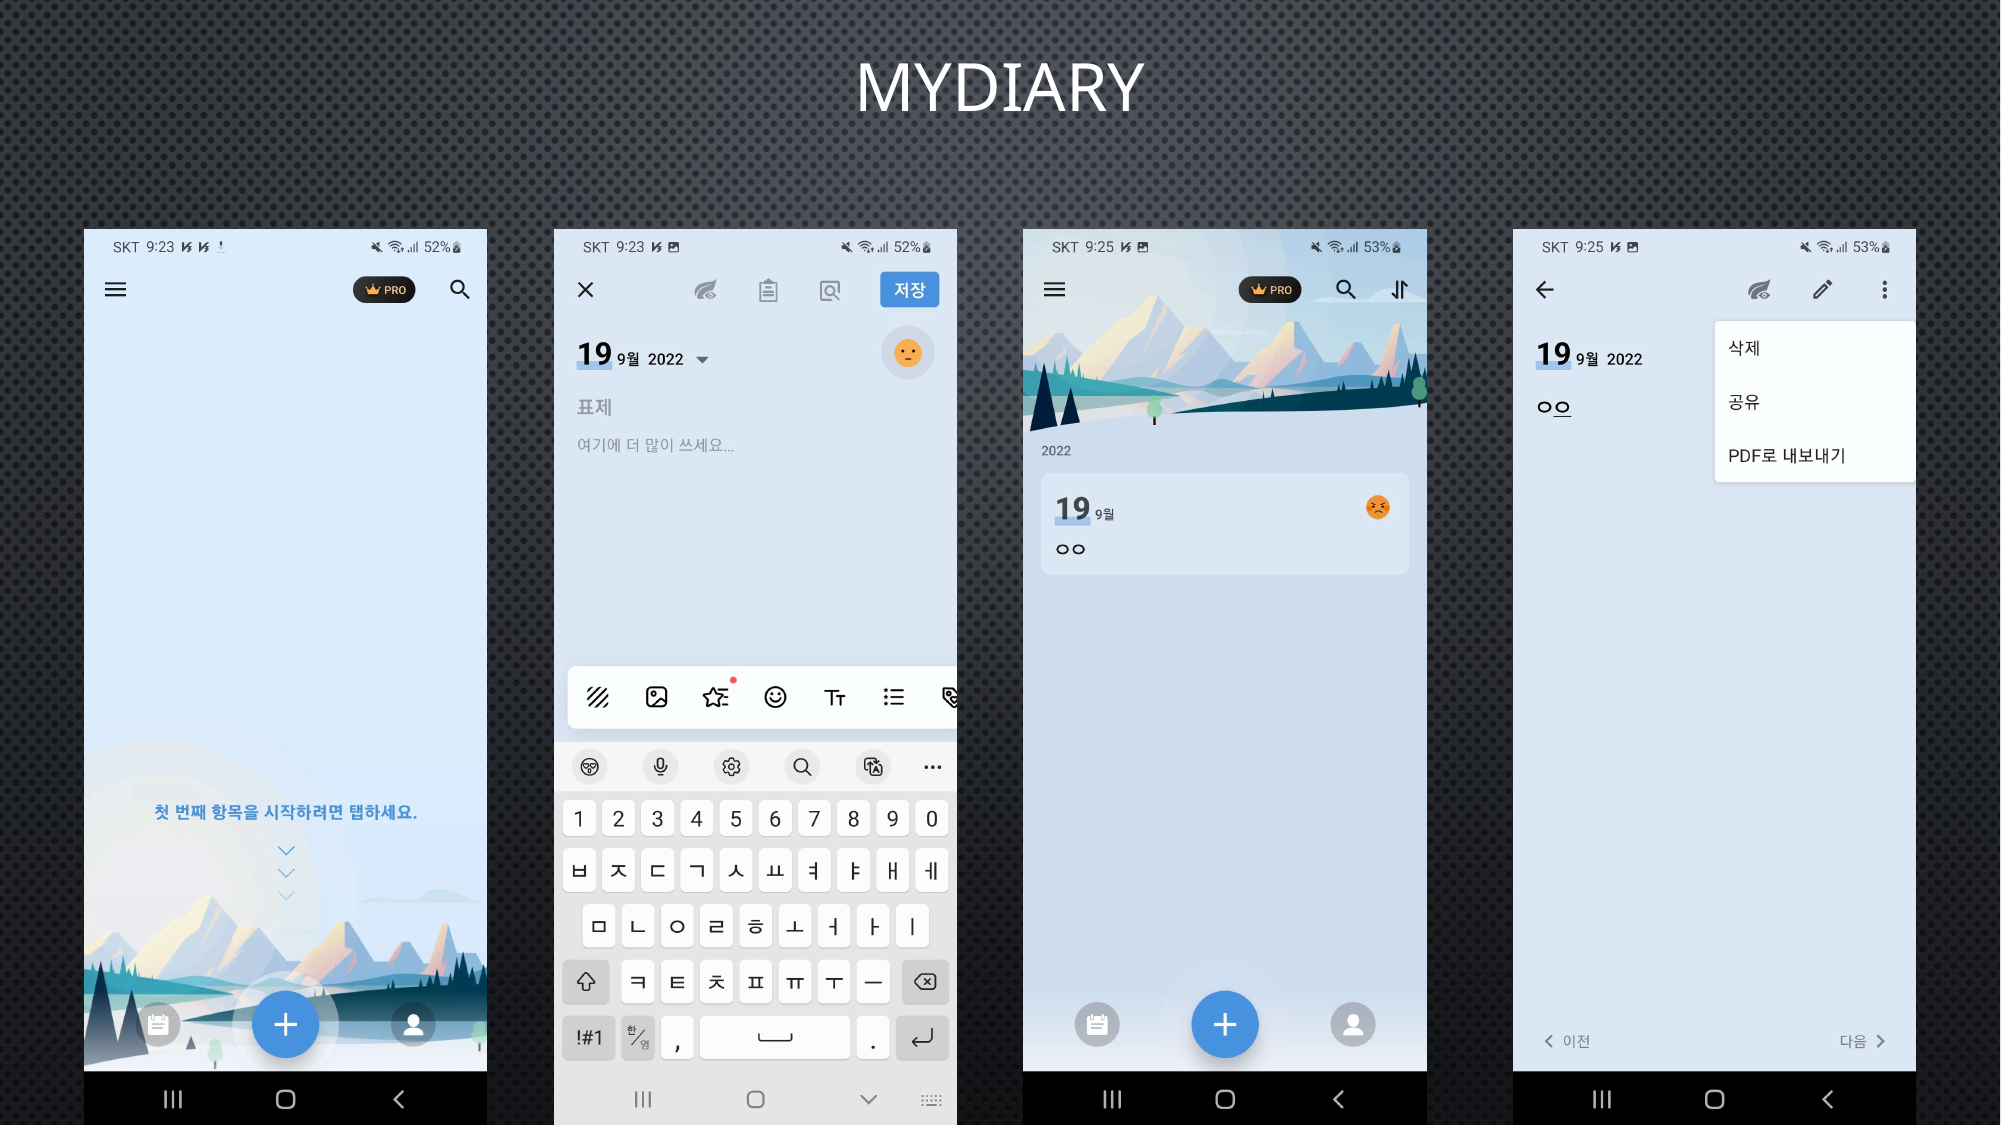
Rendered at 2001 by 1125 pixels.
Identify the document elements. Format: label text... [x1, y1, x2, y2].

picture [1023, 229, 1427, 1125]
picture [1512, 229, 1917, 1125]
picture [553, 229, 957, 1125]
picture [83, 229, 488, 1125]
title myDiary [137, 0, 1863, 194]
